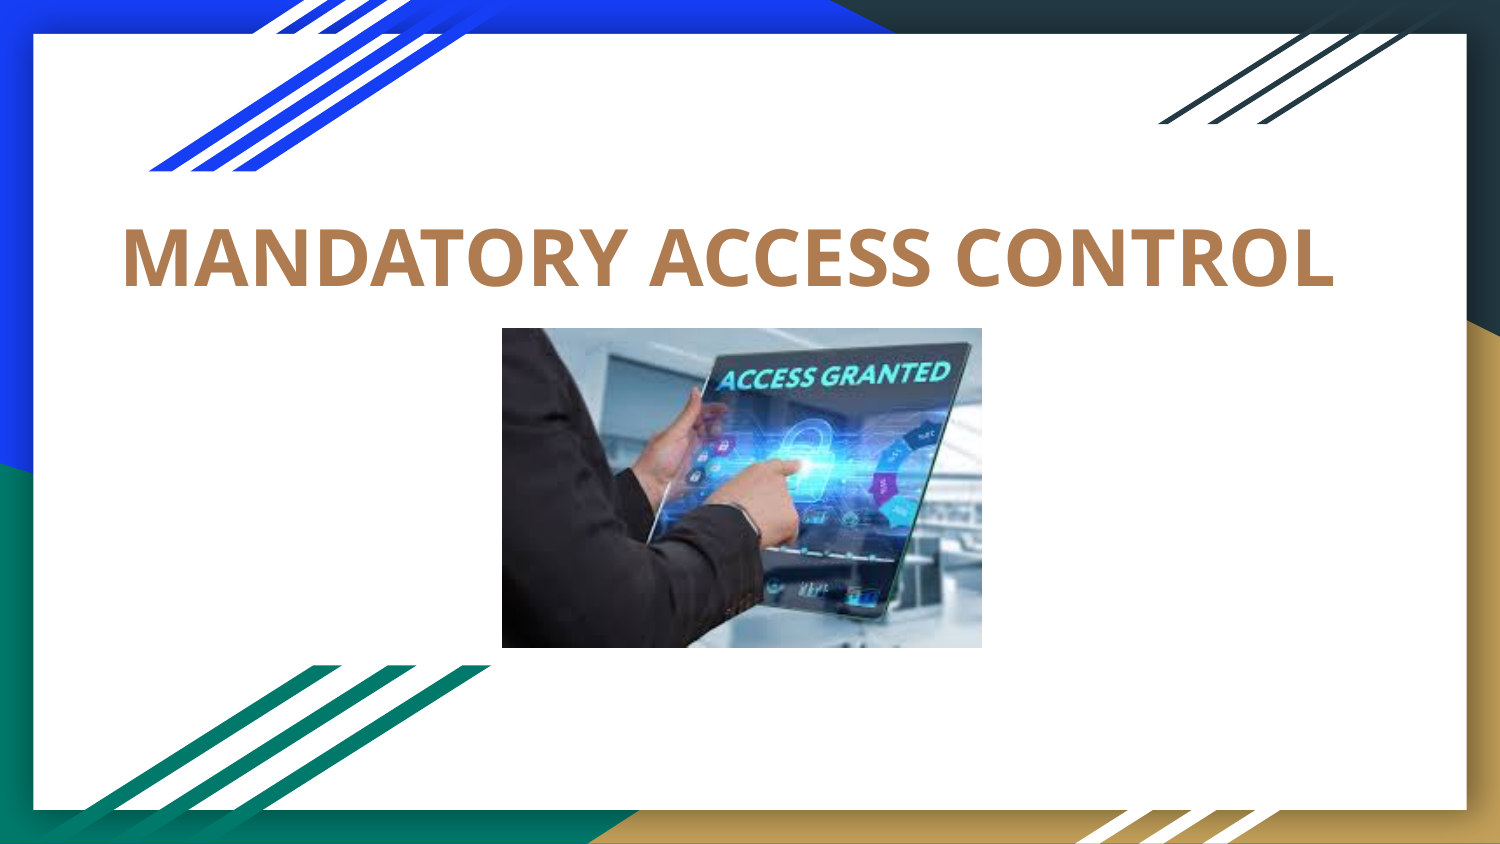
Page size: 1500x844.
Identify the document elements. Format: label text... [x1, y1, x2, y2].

picture [501, 327, 983, 648]
text_box MANDATORY ACCESS CONTROL [39, 192, 1418, 422]
